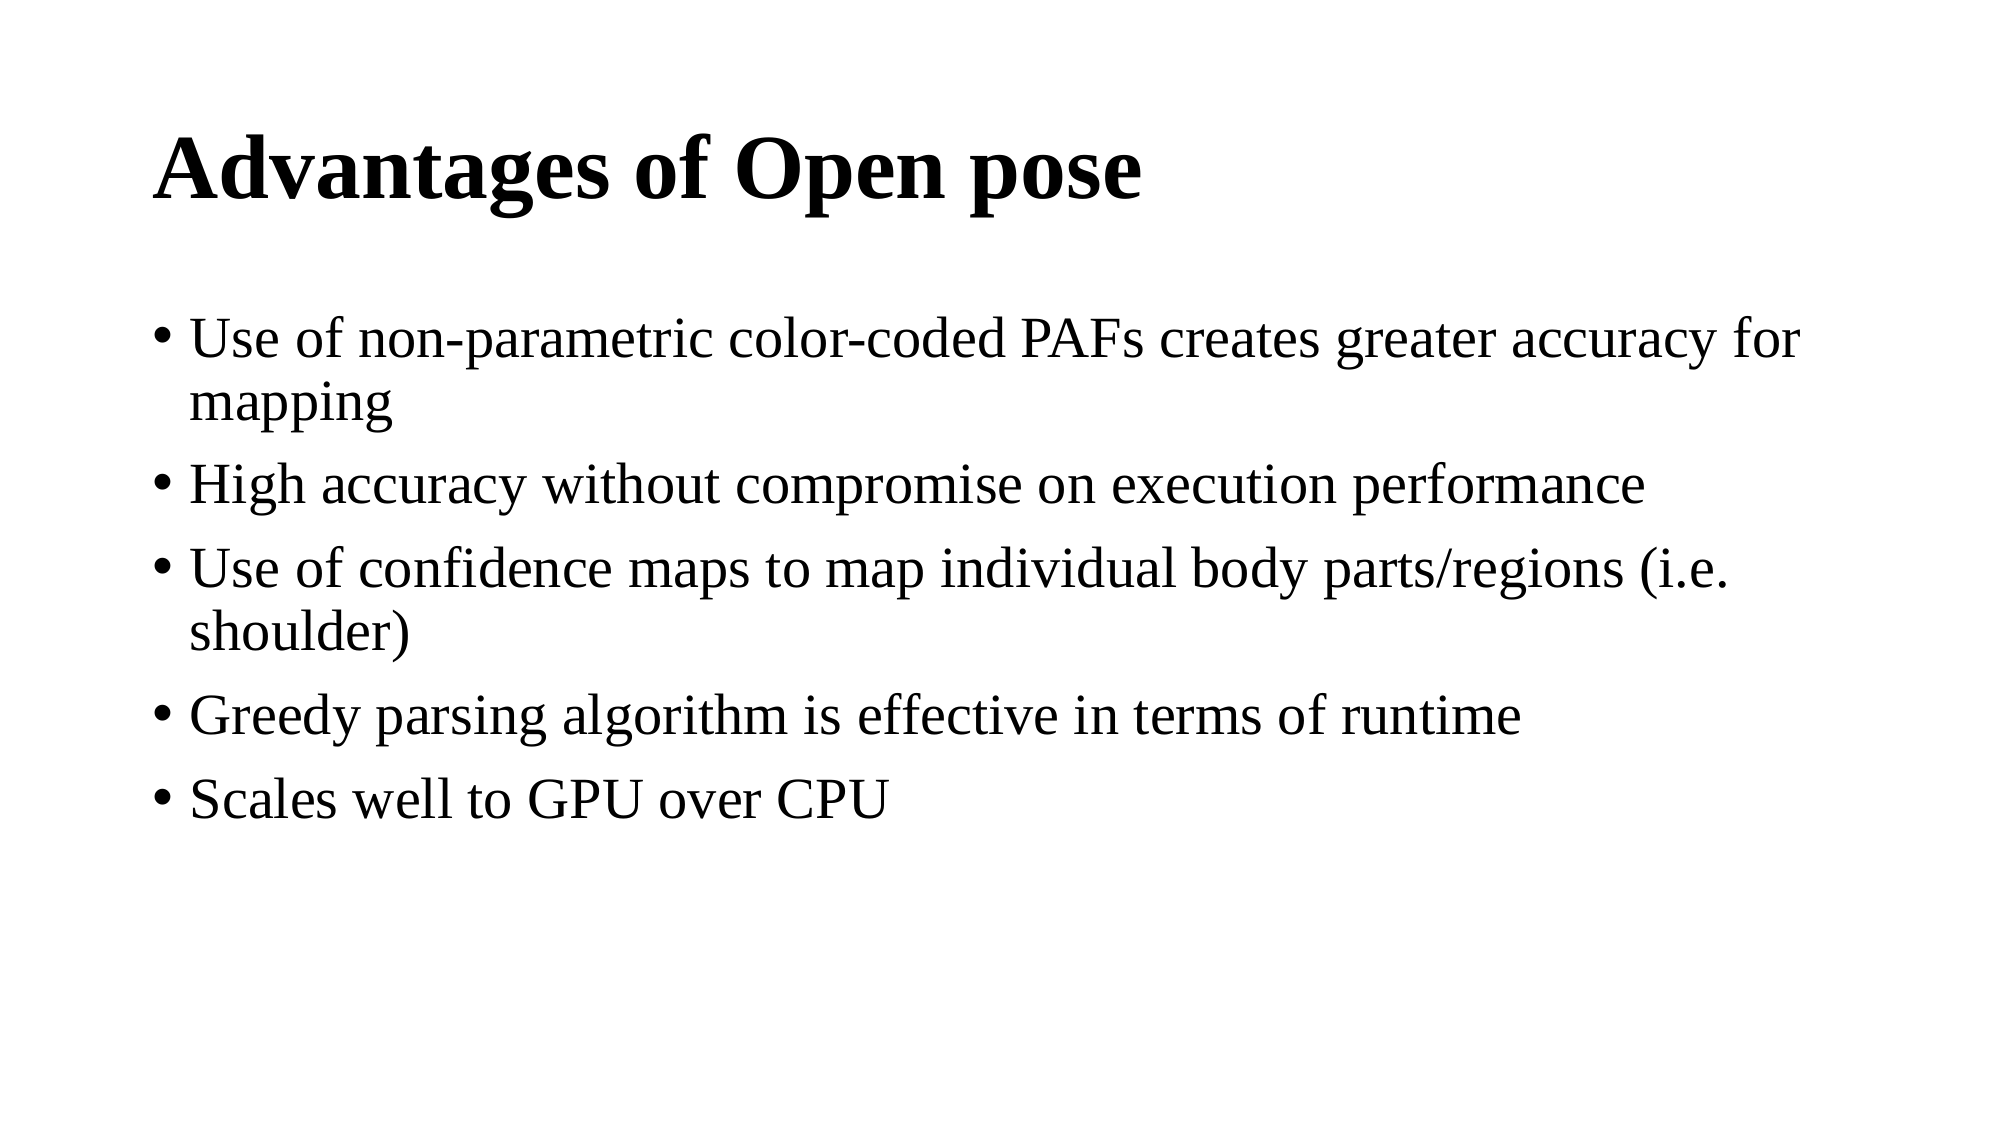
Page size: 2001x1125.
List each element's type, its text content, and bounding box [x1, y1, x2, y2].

list Use of non-parametric color-coded PAFs creates greater accuracy for mapping High accuracy without compromise on execution performance Use of confidence maps to map individual body parts/regions (i.e. shoulder) Greedy parsing algorithm is effective in terms of runtime Scales well to GPU over CPU [137, 299, 1863, 1014]
title Advantages of Open pose [137, 59, 1863, 278]
